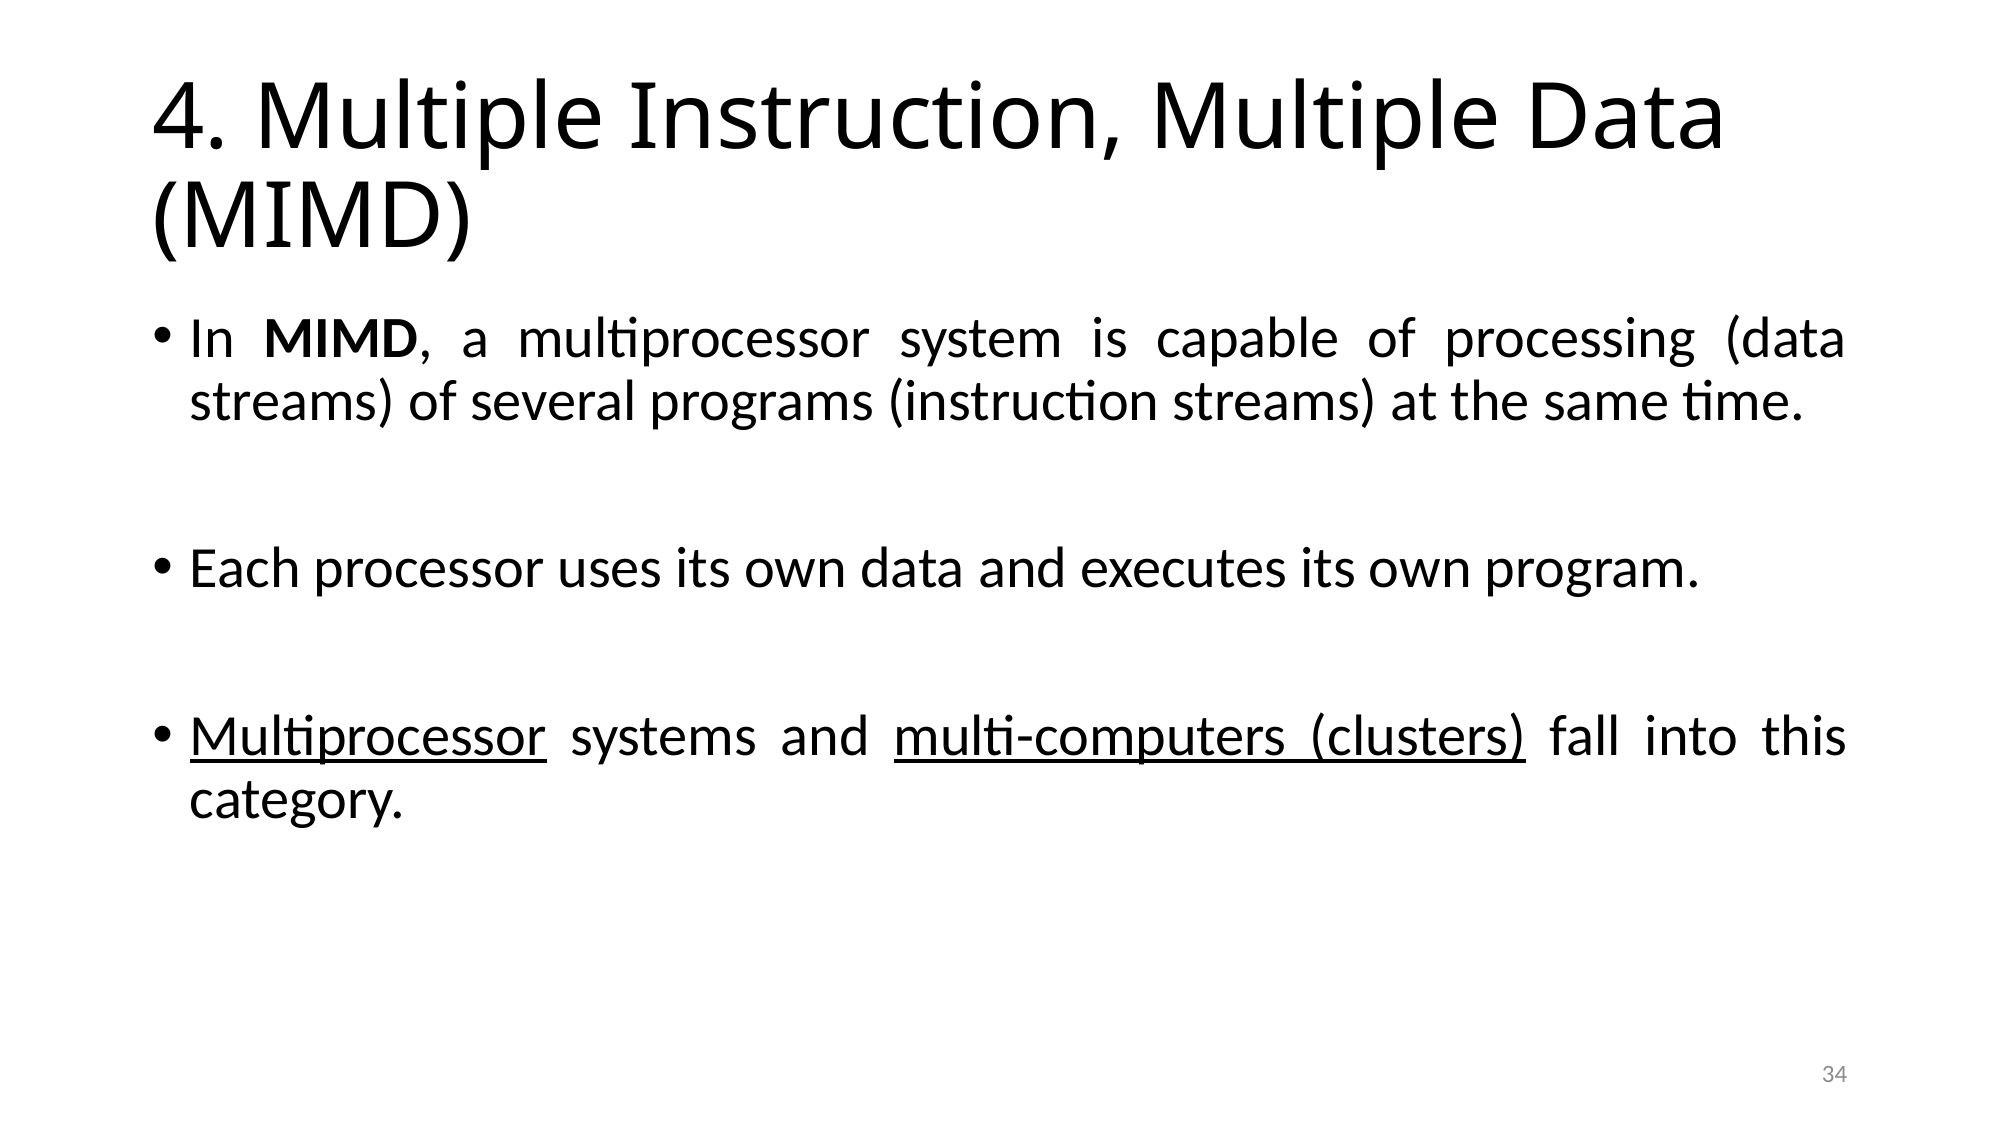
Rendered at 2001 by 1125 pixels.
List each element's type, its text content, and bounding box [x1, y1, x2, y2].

slide_number 34 [1412, 1042, 1863, 1103]
title 4. Multiple Instruction, Multiple Data (MIMD) [137, 59, 1863, 278]
list In MIMD, a multiprocessor system is capable of processing (data streams) of several programs (instruction streams) at the same time. Each processor uses its own data and executes its own program. Multiprocessor systems and multi-computers (clusters) fall into this category. [137, 299, 1863, 1014]
